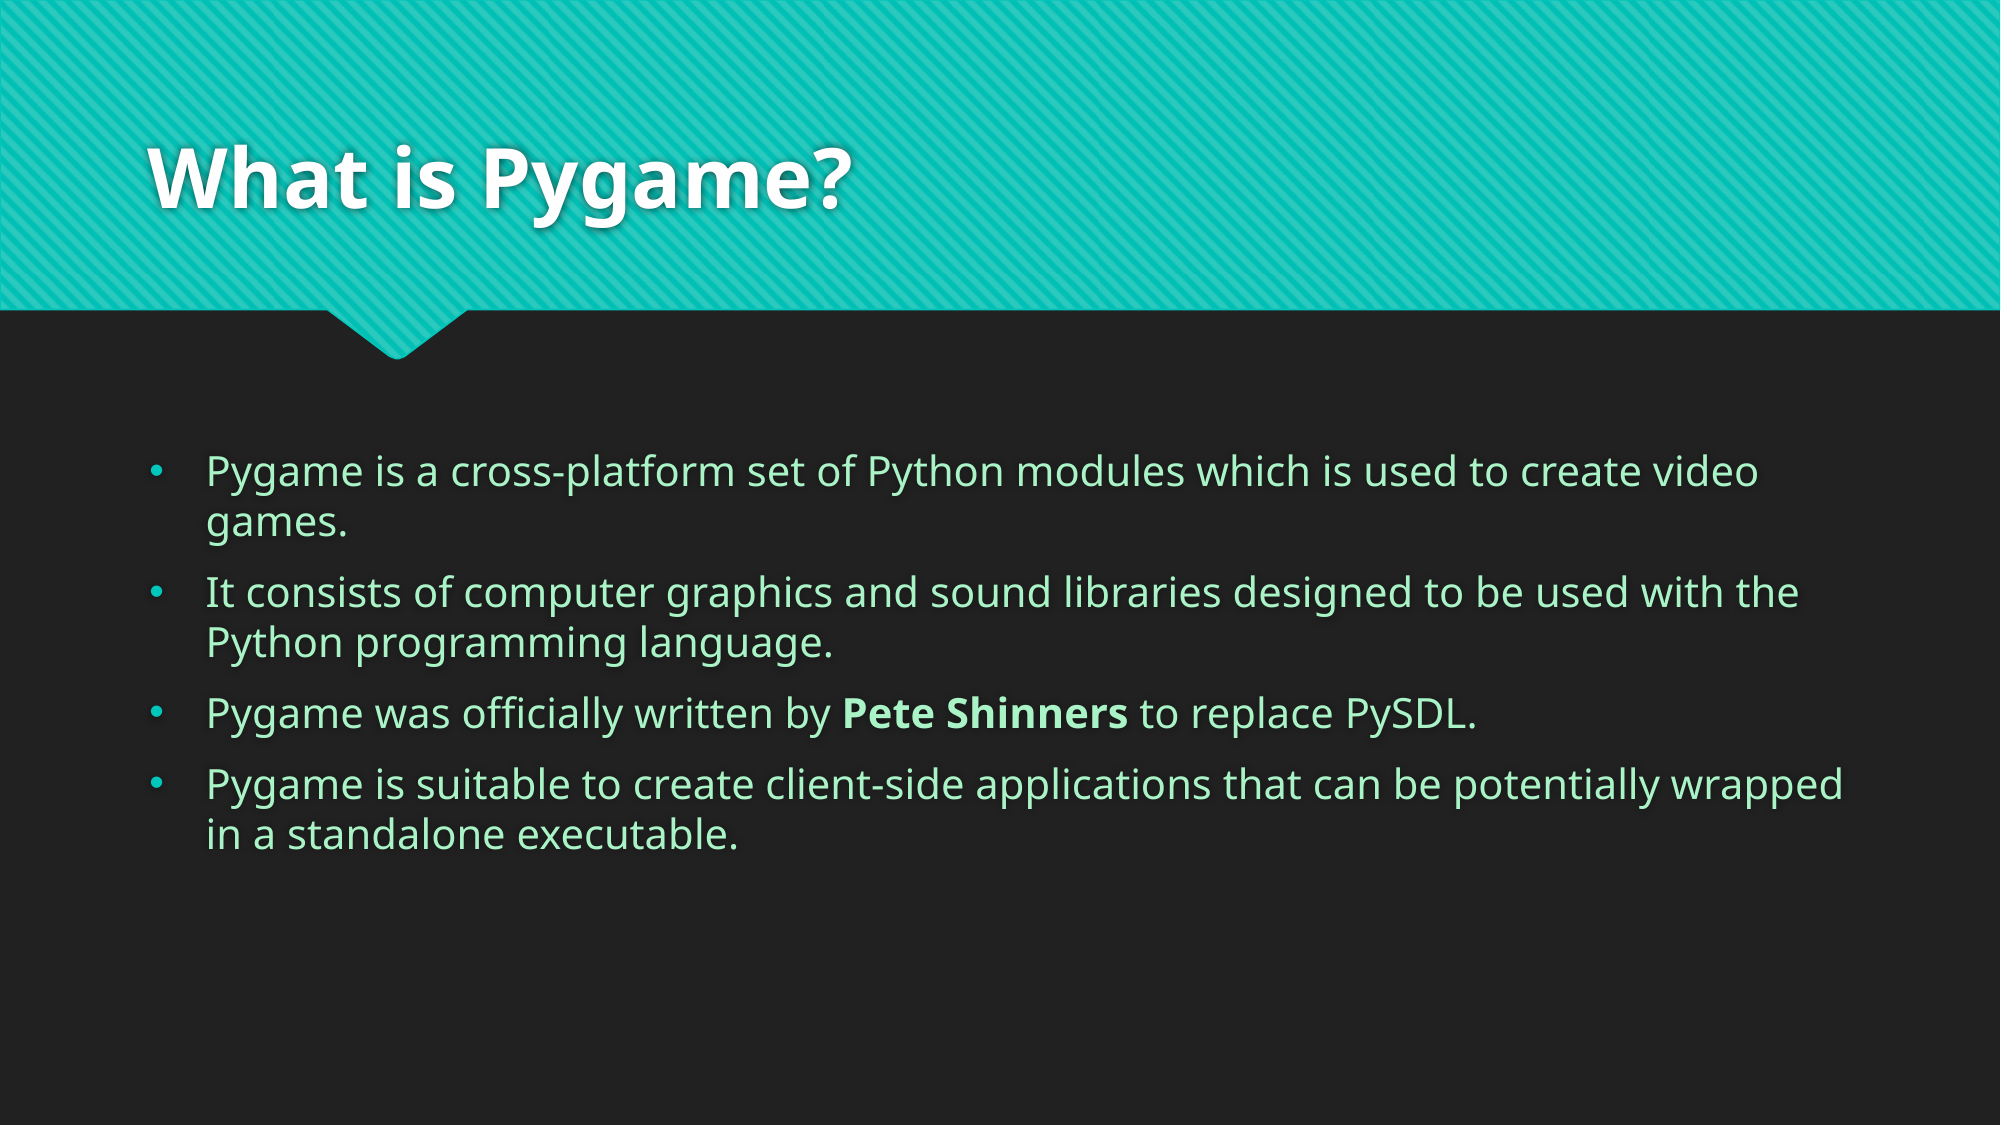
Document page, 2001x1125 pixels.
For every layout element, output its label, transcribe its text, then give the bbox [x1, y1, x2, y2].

title What is Pygame? [132, 73, 1868, 233]
list Pygame is a cross-platform set of Python modules which is used to create video games. It consists of computer graphics and sound libraries designed to be used with the Python programming language. Pygame was officially written by Pete Shinners to replace PySDL. Pygame is suitable to create client-side applications that can be potentially wrapped in a standalone executable. [134, 364, 1866, 1003]
